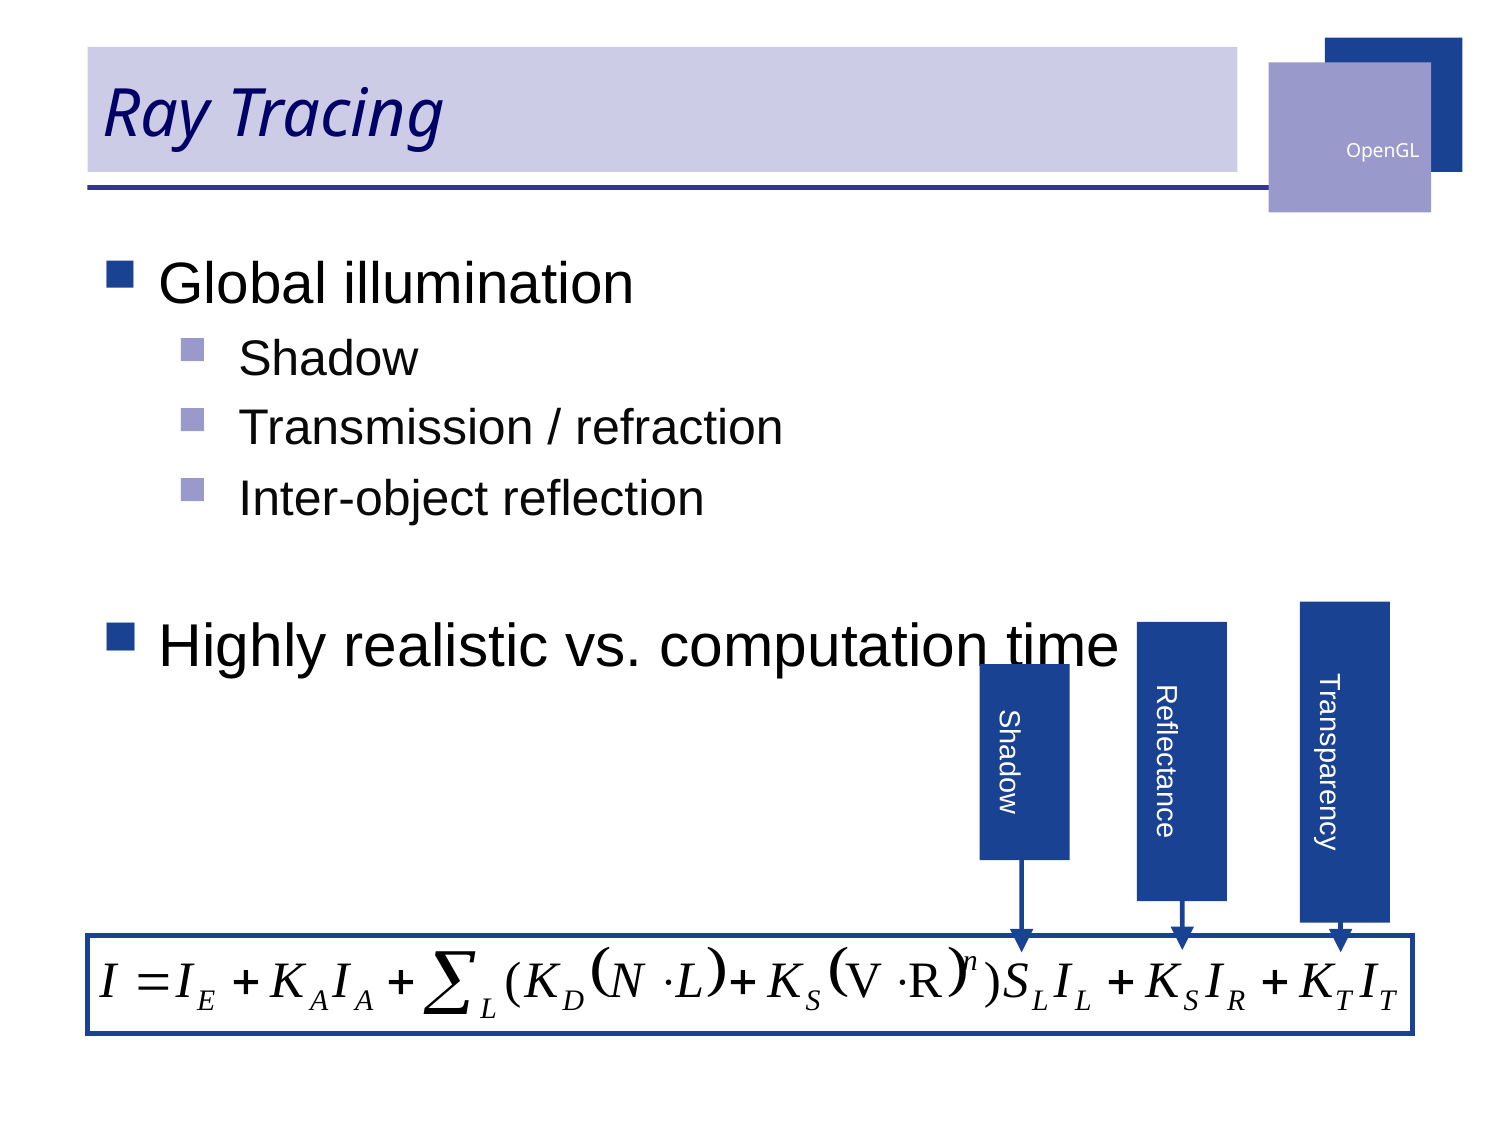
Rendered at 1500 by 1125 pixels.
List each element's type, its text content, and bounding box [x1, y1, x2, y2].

text_box [1330, 923, 1351, 935]
list Global illumination Shadow Transmission / refraction Inter-object reflection Highly realistic vs. computation time [87, 237, 1425, 1013]
text_box [1011, 861, 1032, 935]
text_box Shadow [979, 664, 1070, 861]
text_box [1172, 902, 1193, 935]
title Ray Tracing [87, 46, 1238, 172]
text_box Transparency [1299, 601, 1390, 923]
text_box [89, 937, 1411, 1032]
text_box Reflectance [1136, 621, 1227, 902]
